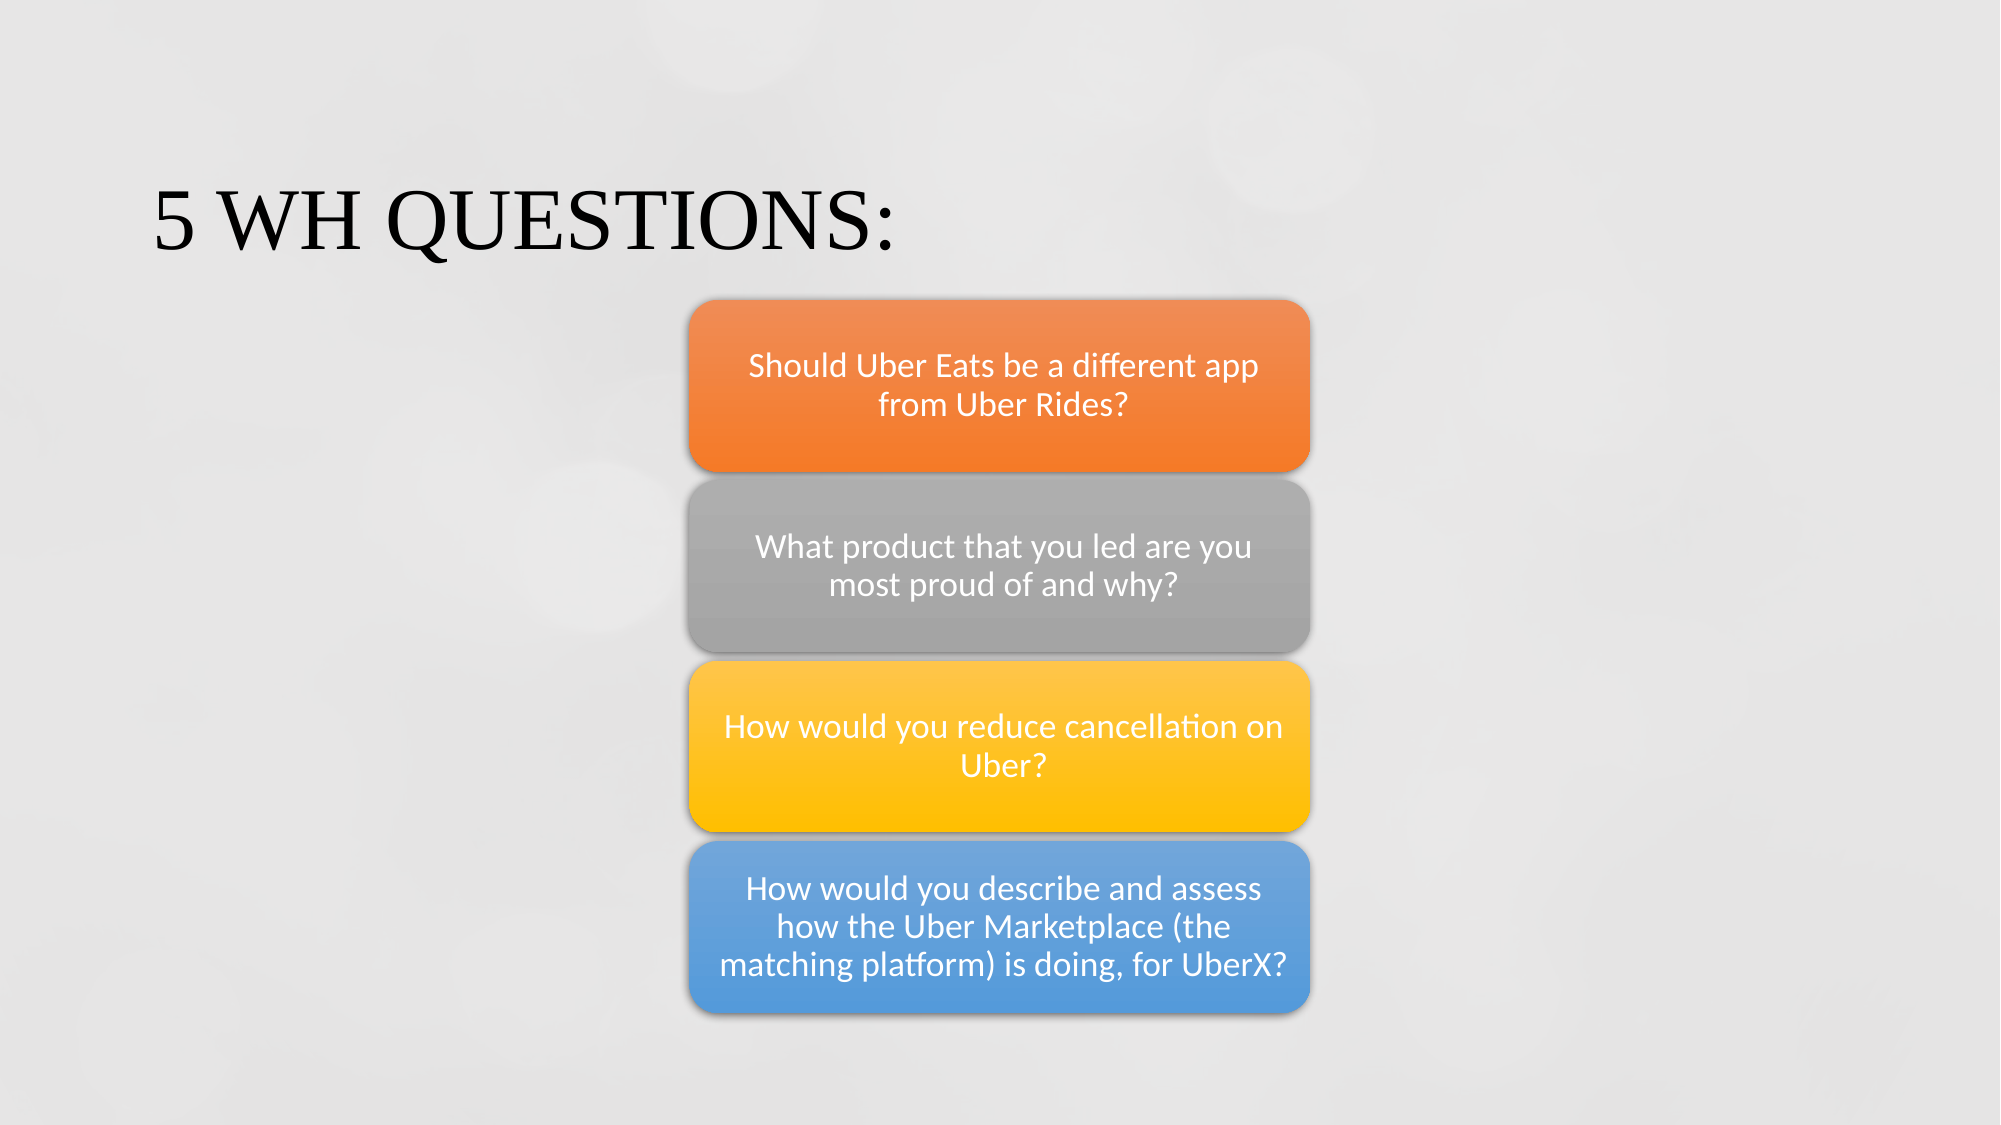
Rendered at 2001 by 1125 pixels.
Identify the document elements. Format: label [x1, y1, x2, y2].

picture [0, 0, 2000, 1125]
list [137, 299, 1863, 1014]
